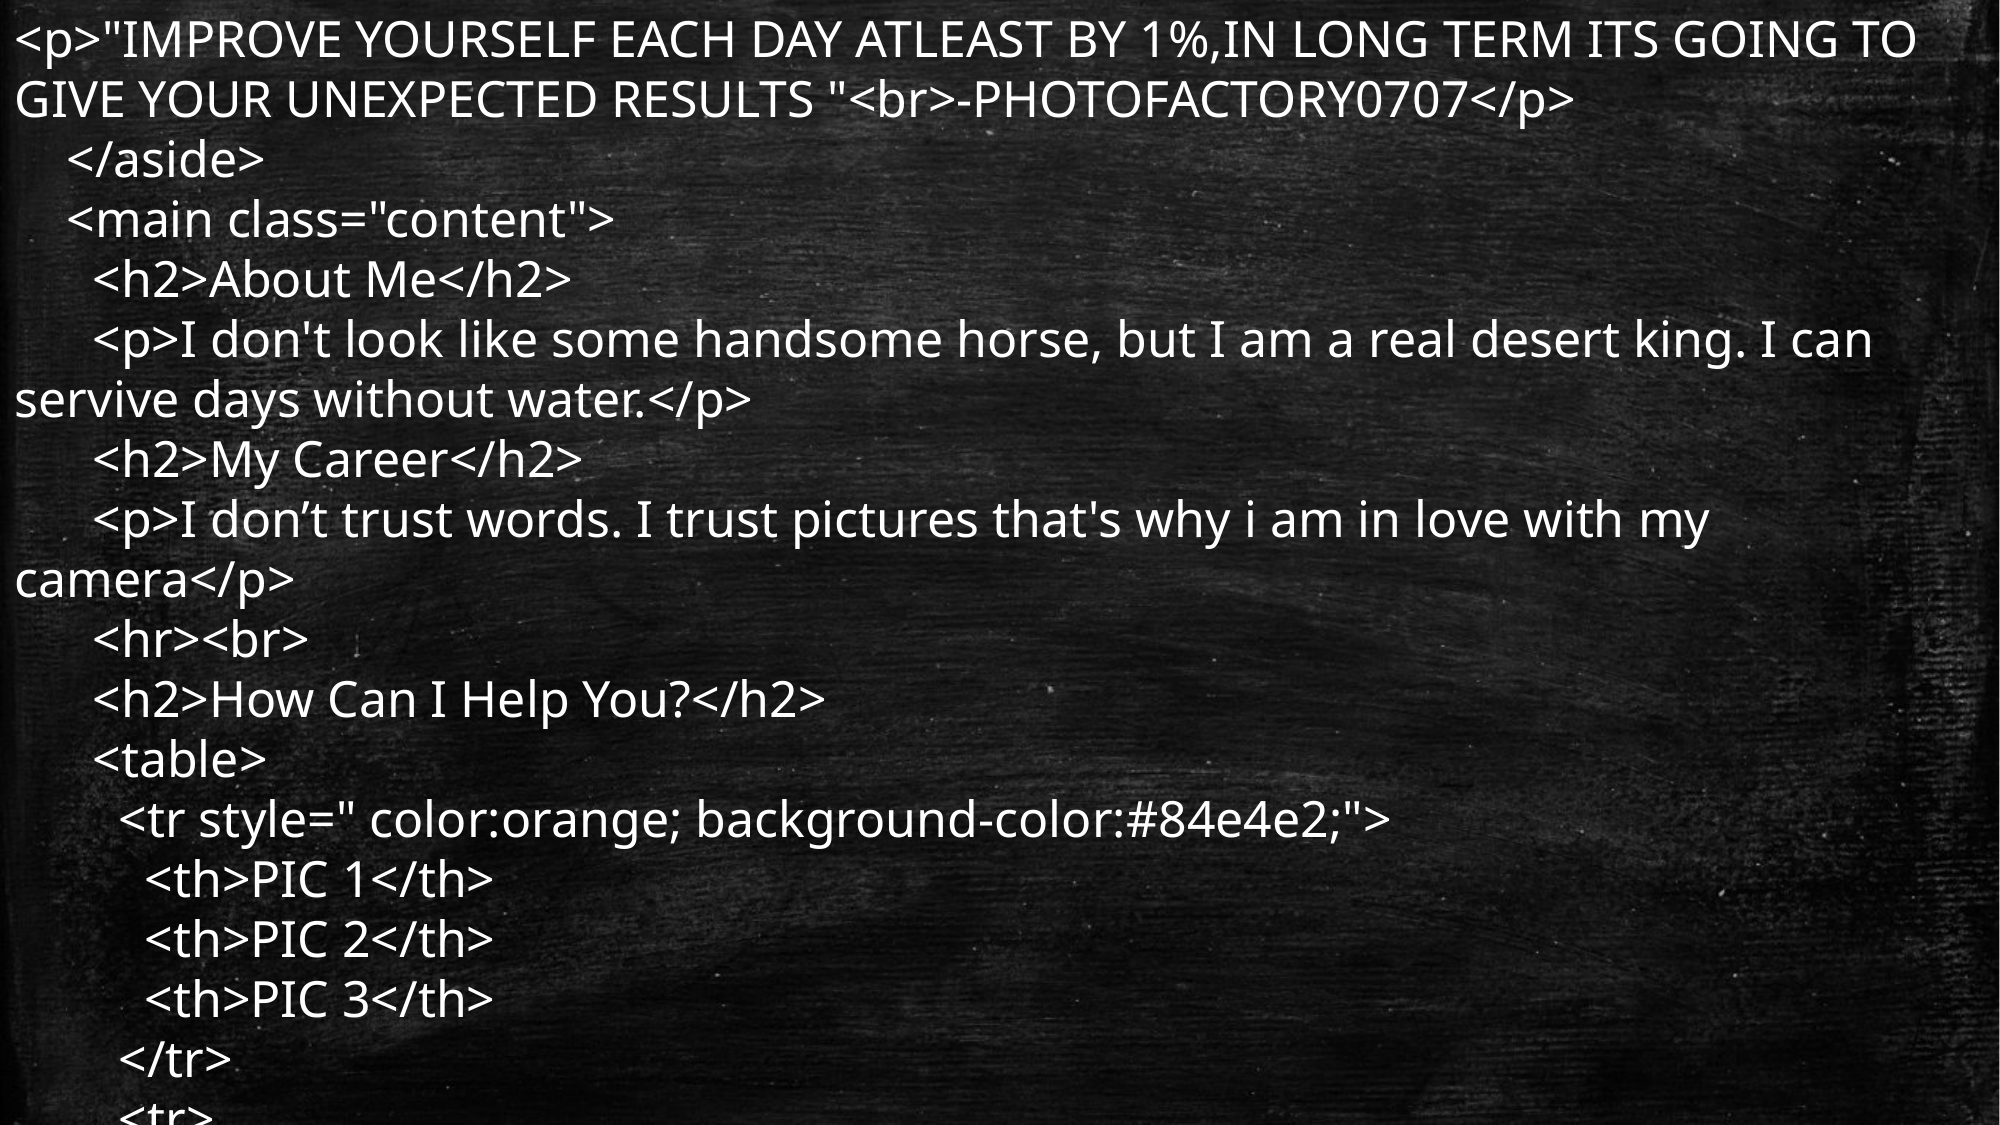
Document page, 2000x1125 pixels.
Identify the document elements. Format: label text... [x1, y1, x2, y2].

text_box <p>"IMPROVE YOURSELF EACH DAY ATLEAST BY 1%,IN LONG TERM ITS GOING TO GIVE YOUR UNEXPECTED RESULTS "<br>-PHOTOFACTORY0707</p> </aside> <main class="content"> <h2>About Me</h2> <p>I don't look like some handsome horse, but I am a real desert king. I can servive days without water.</p> <h2>My Career</h2> <p>I don’t trust words. I trust pictures that's why i am in love with my camera</p> <hr><br> <h2>How Can I Help You?</h2> <table> <tr style=" color:orange; background-color:#84e4e2;"> <th>PIC 1</th> <th>PIC 2</th> <th>PIC 3</th> </tr> <tr> [0, 0, 1963, 1125]
